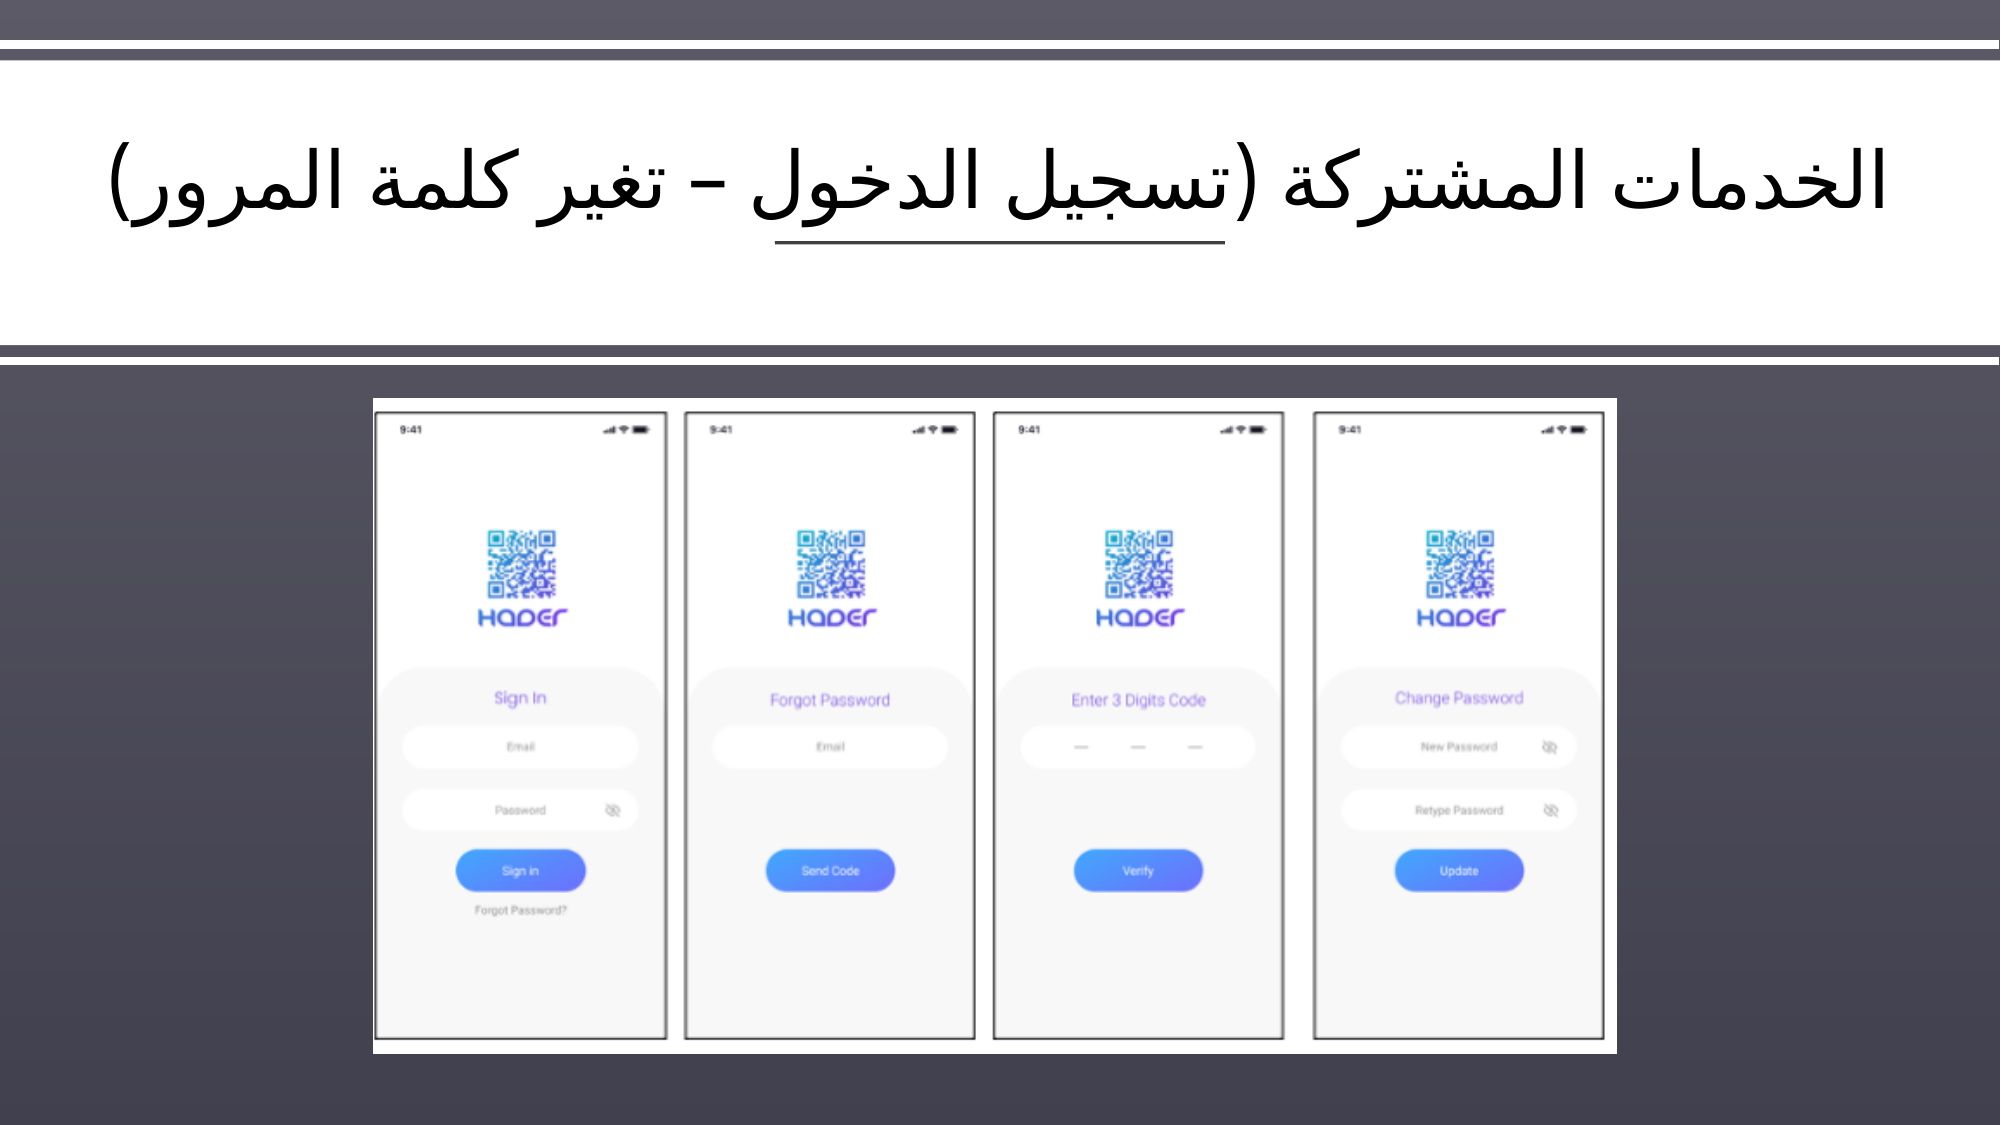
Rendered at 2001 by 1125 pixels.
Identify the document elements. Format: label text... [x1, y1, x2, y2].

title الخدمات المشتركة (تسجيل الدخول – تغير كلمة المرور) [86, 80, 1914, 233]
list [373, 398, 1618, 1054]
text_box [0, 59, 2000, 346]
